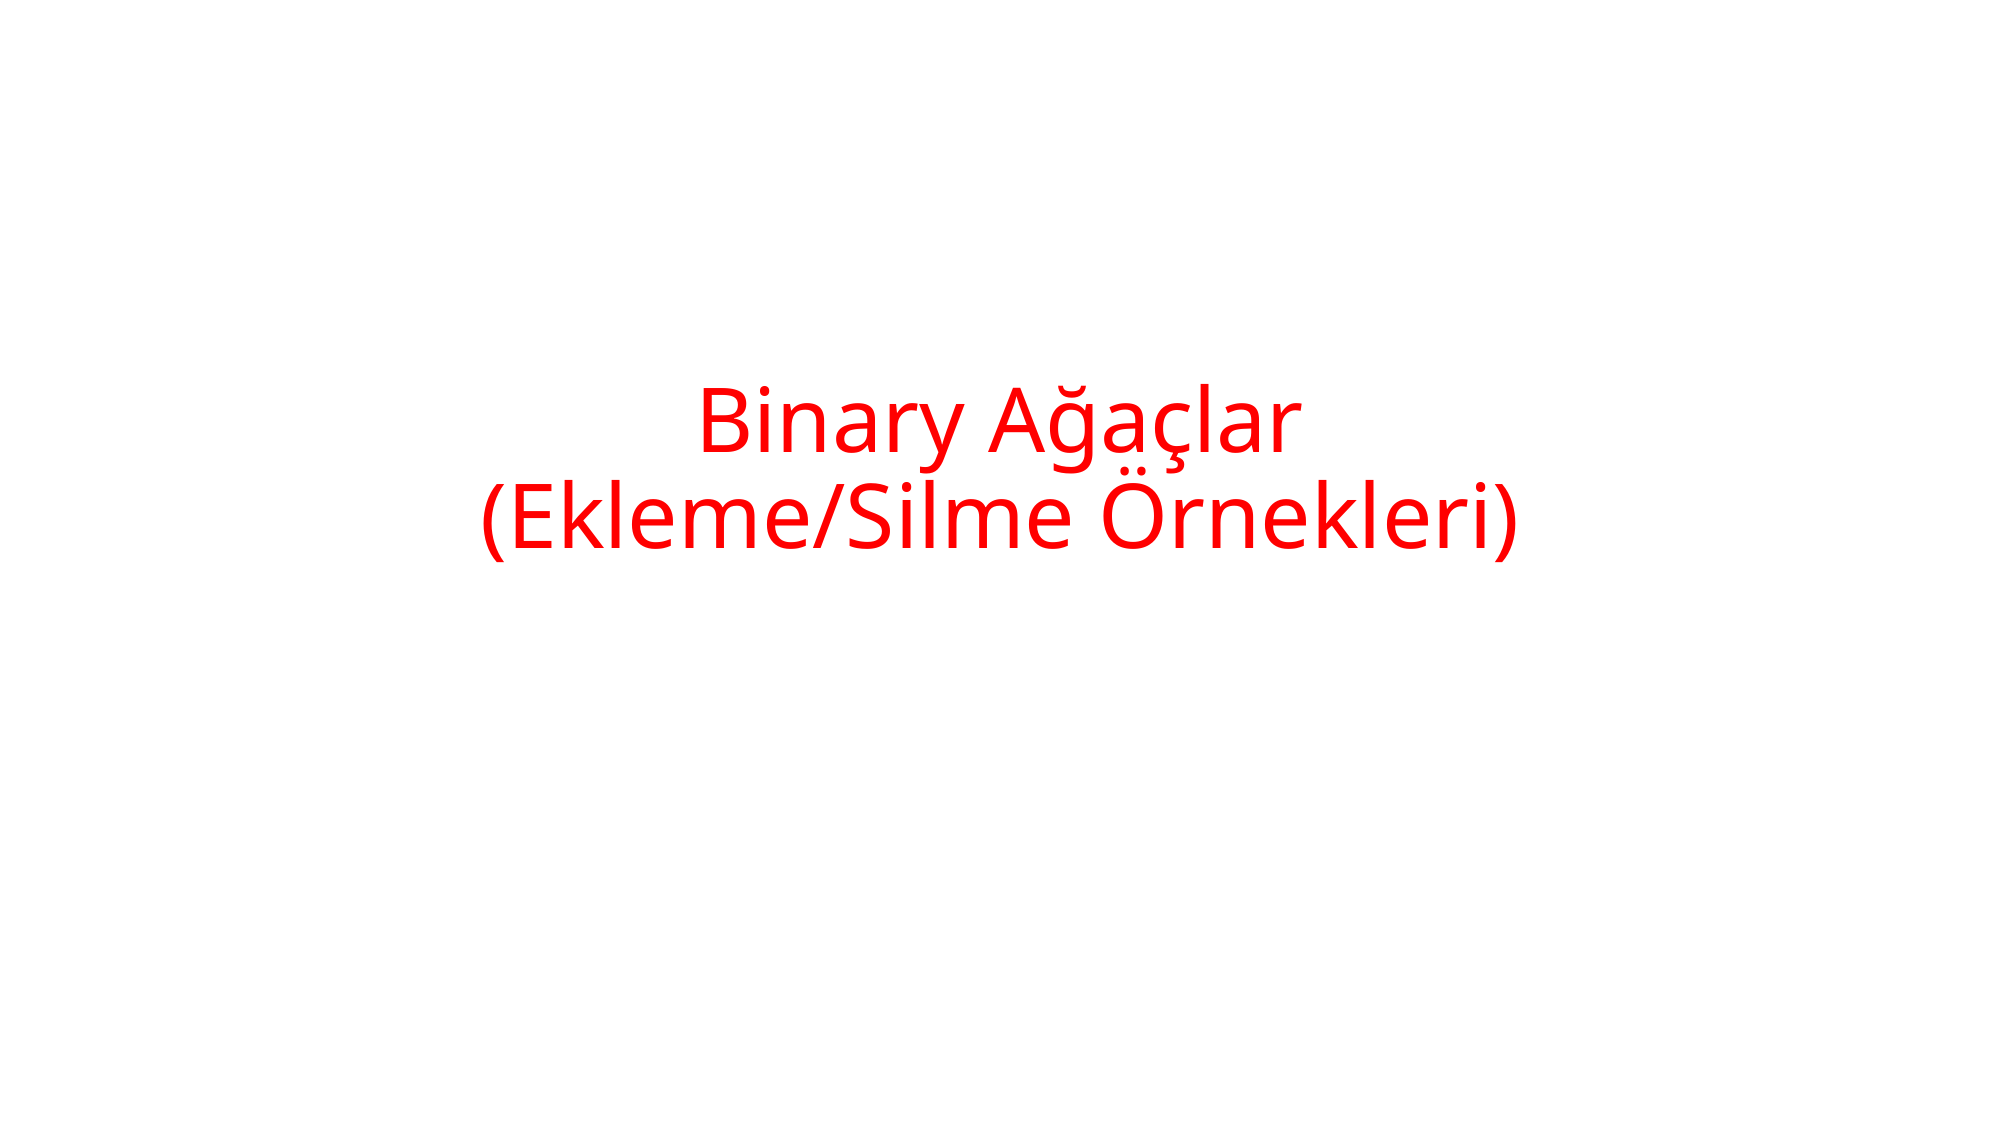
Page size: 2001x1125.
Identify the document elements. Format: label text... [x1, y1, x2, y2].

title Binary Ağaçlar (Ekleme/Silme Örnekleri) [249, 184, 1750, 576]
